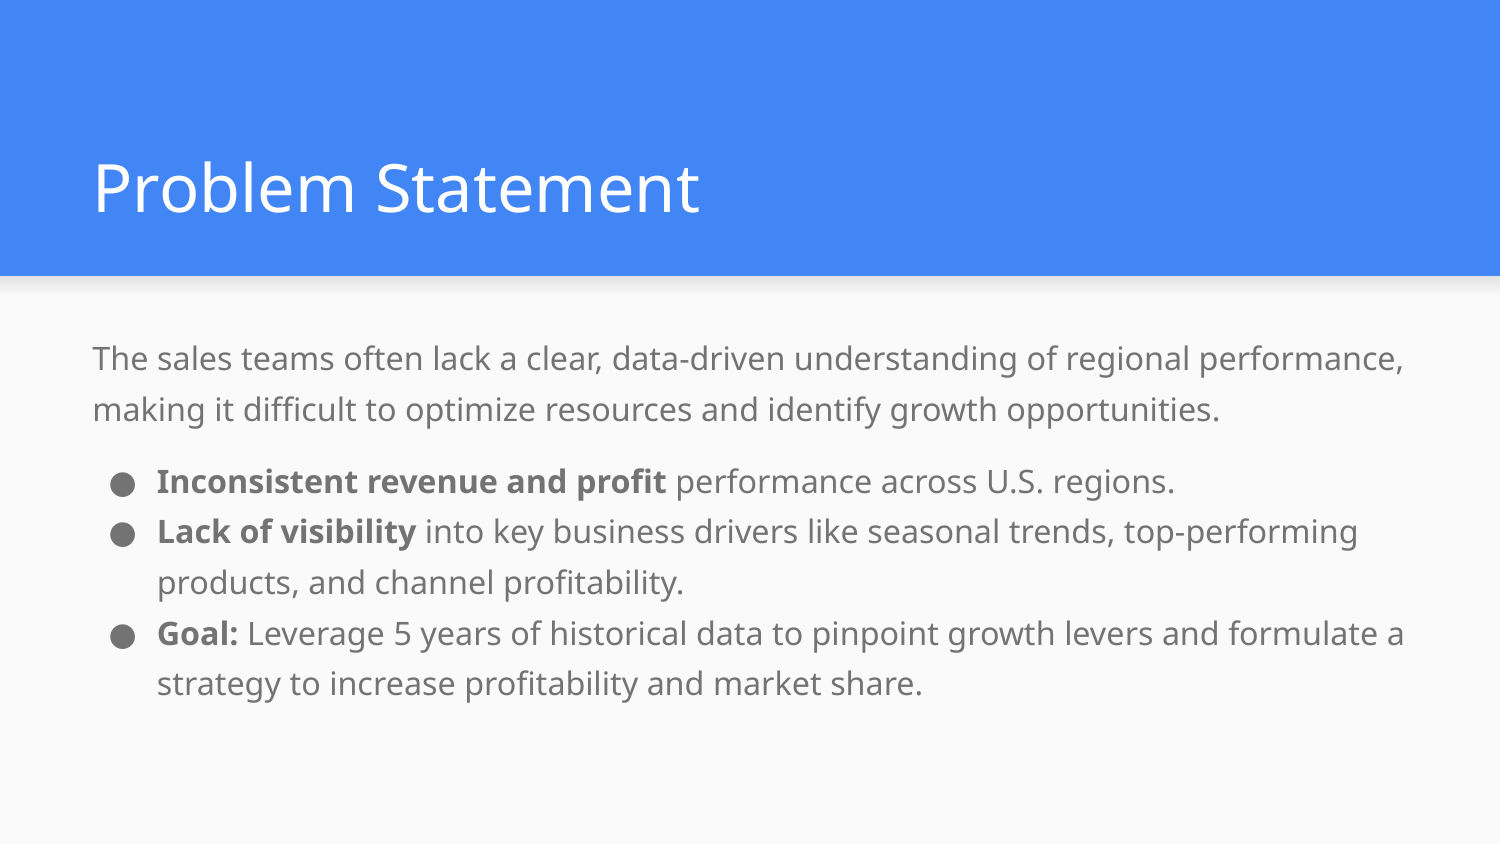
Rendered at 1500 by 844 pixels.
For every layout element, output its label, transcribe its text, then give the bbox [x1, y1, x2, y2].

list The sales teams often lack a clear, data-driven understanding of regional performance, making it difficult to optimize resources and identify growth opportunities. Inconsistent revenue and profit performance across U.S. regions. Lack of visibility into key business drivers like seasonal trends, top-performing products, and channel profitability. Goal: Leverage 5 years of historical data to pinpoint growth levers and formulate a strategy to increase profitability and market share. [77, 314, 1427, 760]
title Problem Statement [77, 121, 1427, 248]
